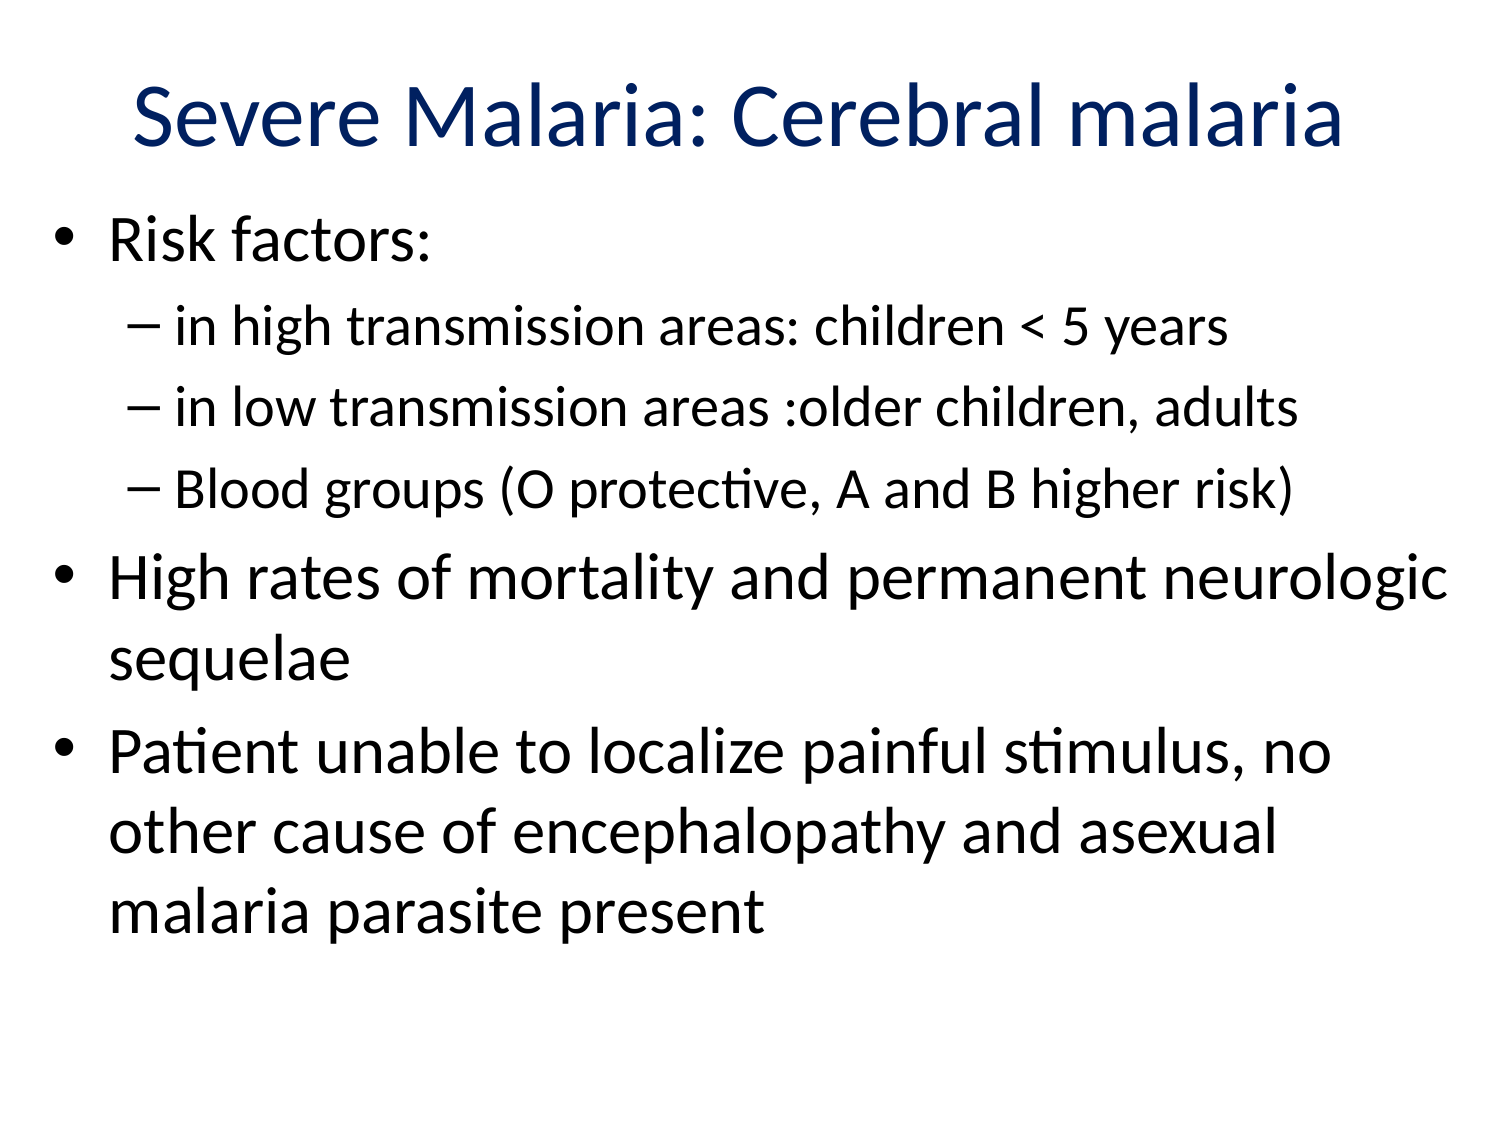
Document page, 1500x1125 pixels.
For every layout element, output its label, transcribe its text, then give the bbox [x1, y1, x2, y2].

list Risk factors: in high transmission areas: children < 5 years in low transmission areas :older children, adults Blood groups (O protective, A and B higher risk) High rates of mortality and permanent neurologic sequelae Patient unable to localize painful stimulus, no other cause of encephalopathy and asexual malaria parasite present [37, 187, 1475, 1013]
title Severe Malaria: Cerebral malaria [75, 45, 1425, 175]
